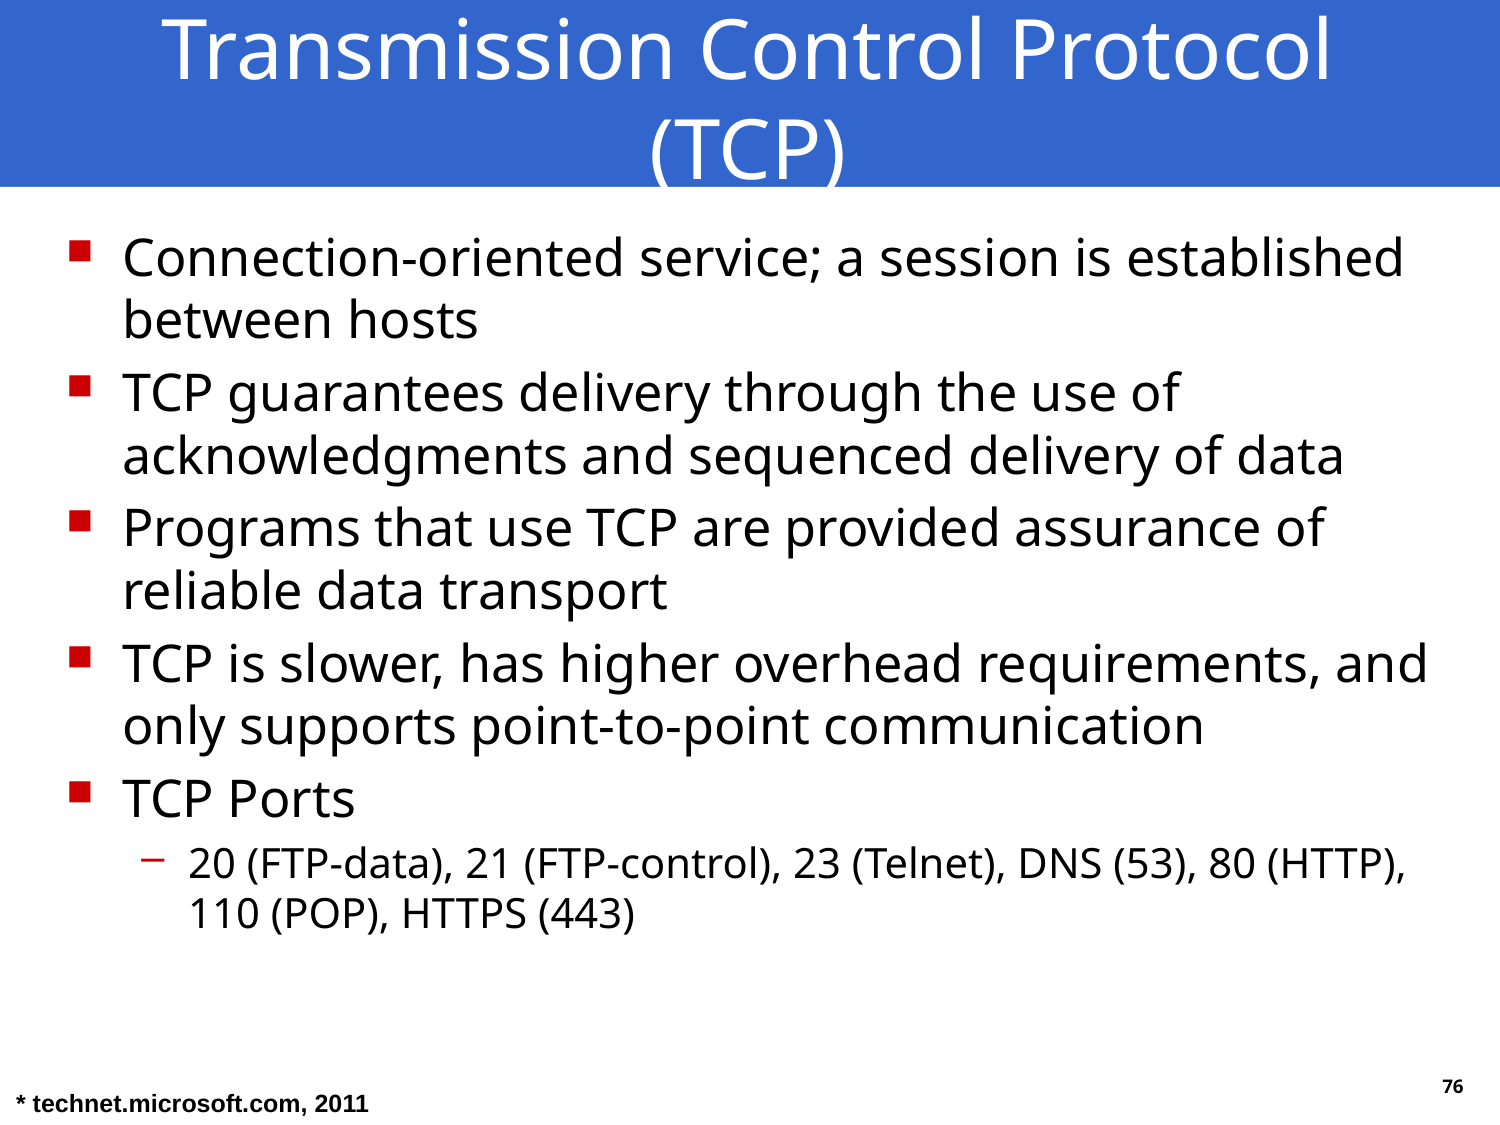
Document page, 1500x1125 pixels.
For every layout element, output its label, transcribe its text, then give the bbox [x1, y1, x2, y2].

title Transmission Control Protocol (TCP) [51, 8, 1446, 184]
text_box * technet.microsoft.com, 2011 [1, 1079, 385, 1125]
list Connection-oriented service; a session is established between hosts TCP guarantees delivery through the use of acknowledgments and sequenced delivery of data Programs that use TCP are provided assurance of reliable data transport TCP is slower, has higher overhead requirements, and only supports point-to-point communication TCP Ports 20 (FTP-data), 21 (FTP-control), 23 (Telnet), DNS (53), 80 (HTTP), 110 (POP), HTTPS (443) [51, 216, 1446, 1053]
